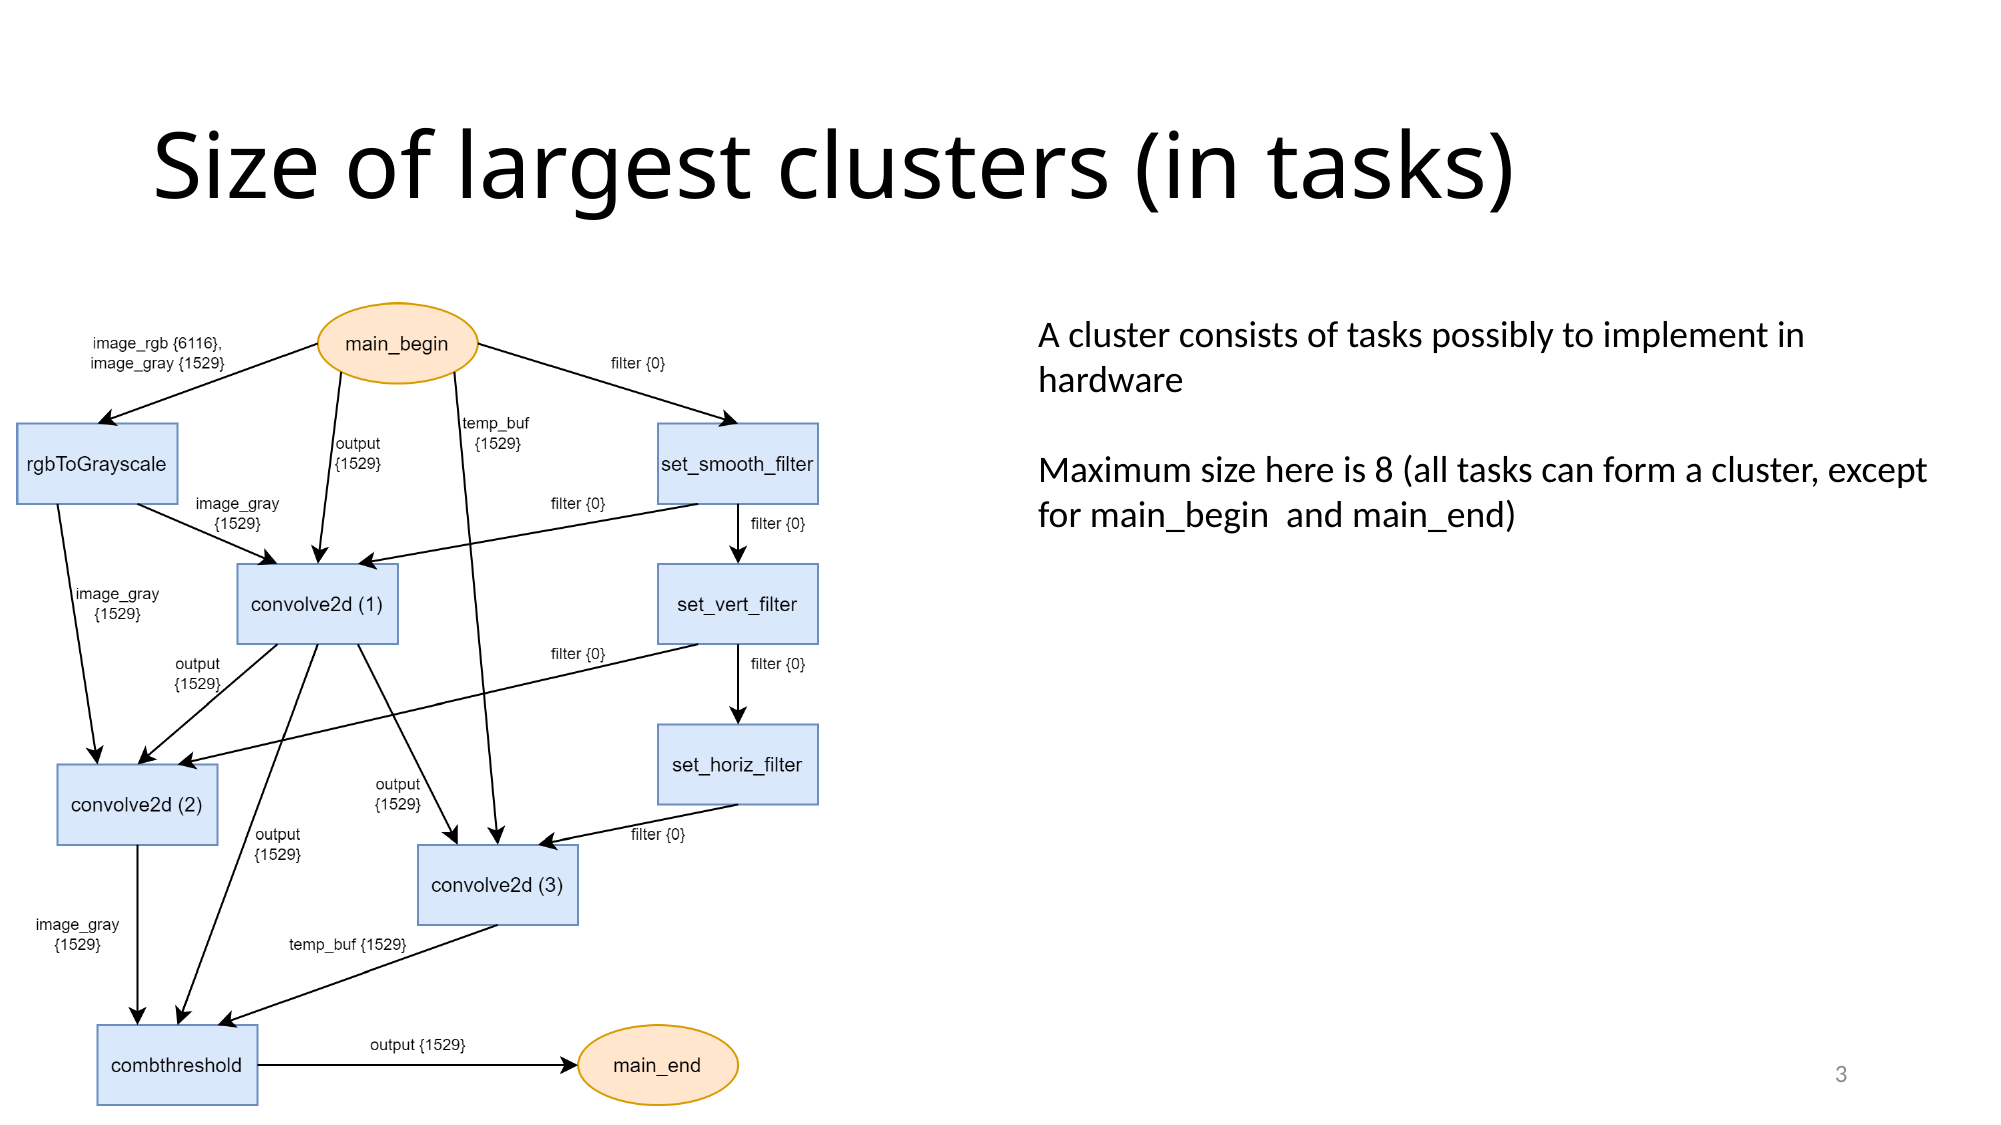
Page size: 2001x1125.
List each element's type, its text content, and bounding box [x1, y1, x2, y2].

picture [16, 302, 819, 1106]
slide_number 3 [1412, 1042, 1863, 1103]
text_box A cluster consists of tasks possibly to implement in hardware Maximum size here is 8 (all tasks can form a cluster, except for main_begin and main_end) [1023, 302, 1961, 543]
title Size of largest clusters (in tasks) [137, 59, 1863, 278]
